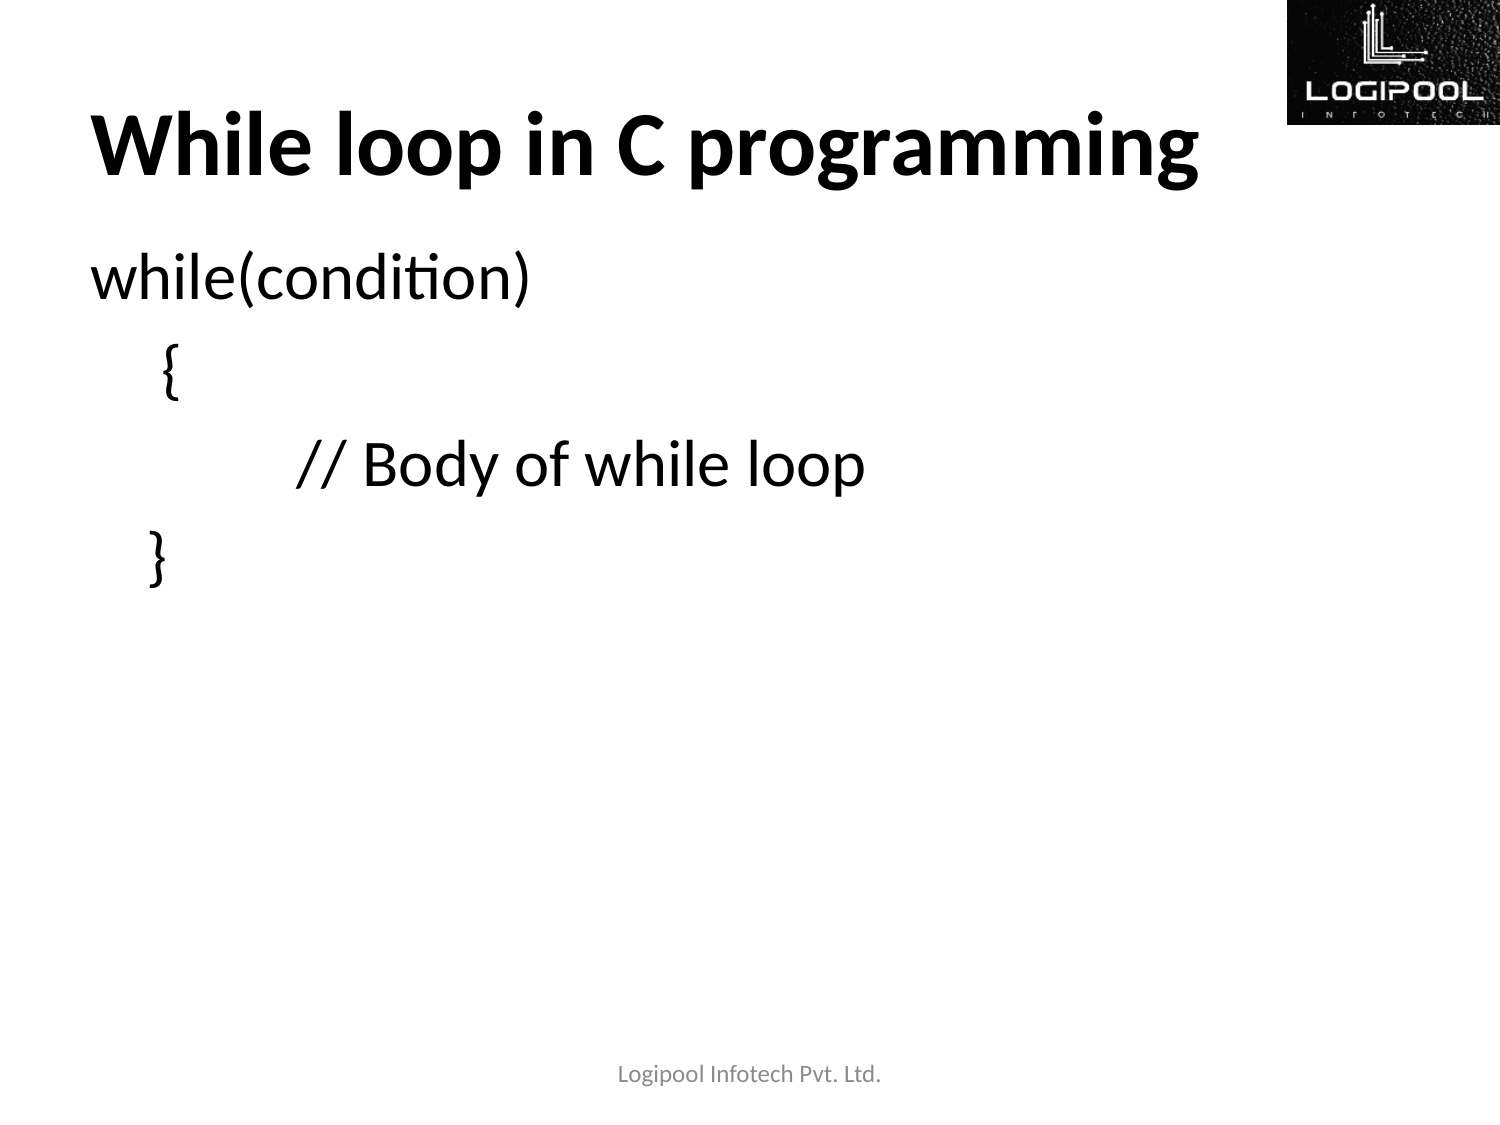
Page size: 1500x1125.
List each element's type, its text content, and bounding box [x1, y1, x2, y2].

title While loop in C programming [75, 45, 1425, 224]
picture [1287, 0, 1500, 126]
list while(condition) { // Body of while loop } [75, 224, 1425, 1005]
footer Logipool Infotech Pvt. Ltd. [512, 1042, 988, 1103]
